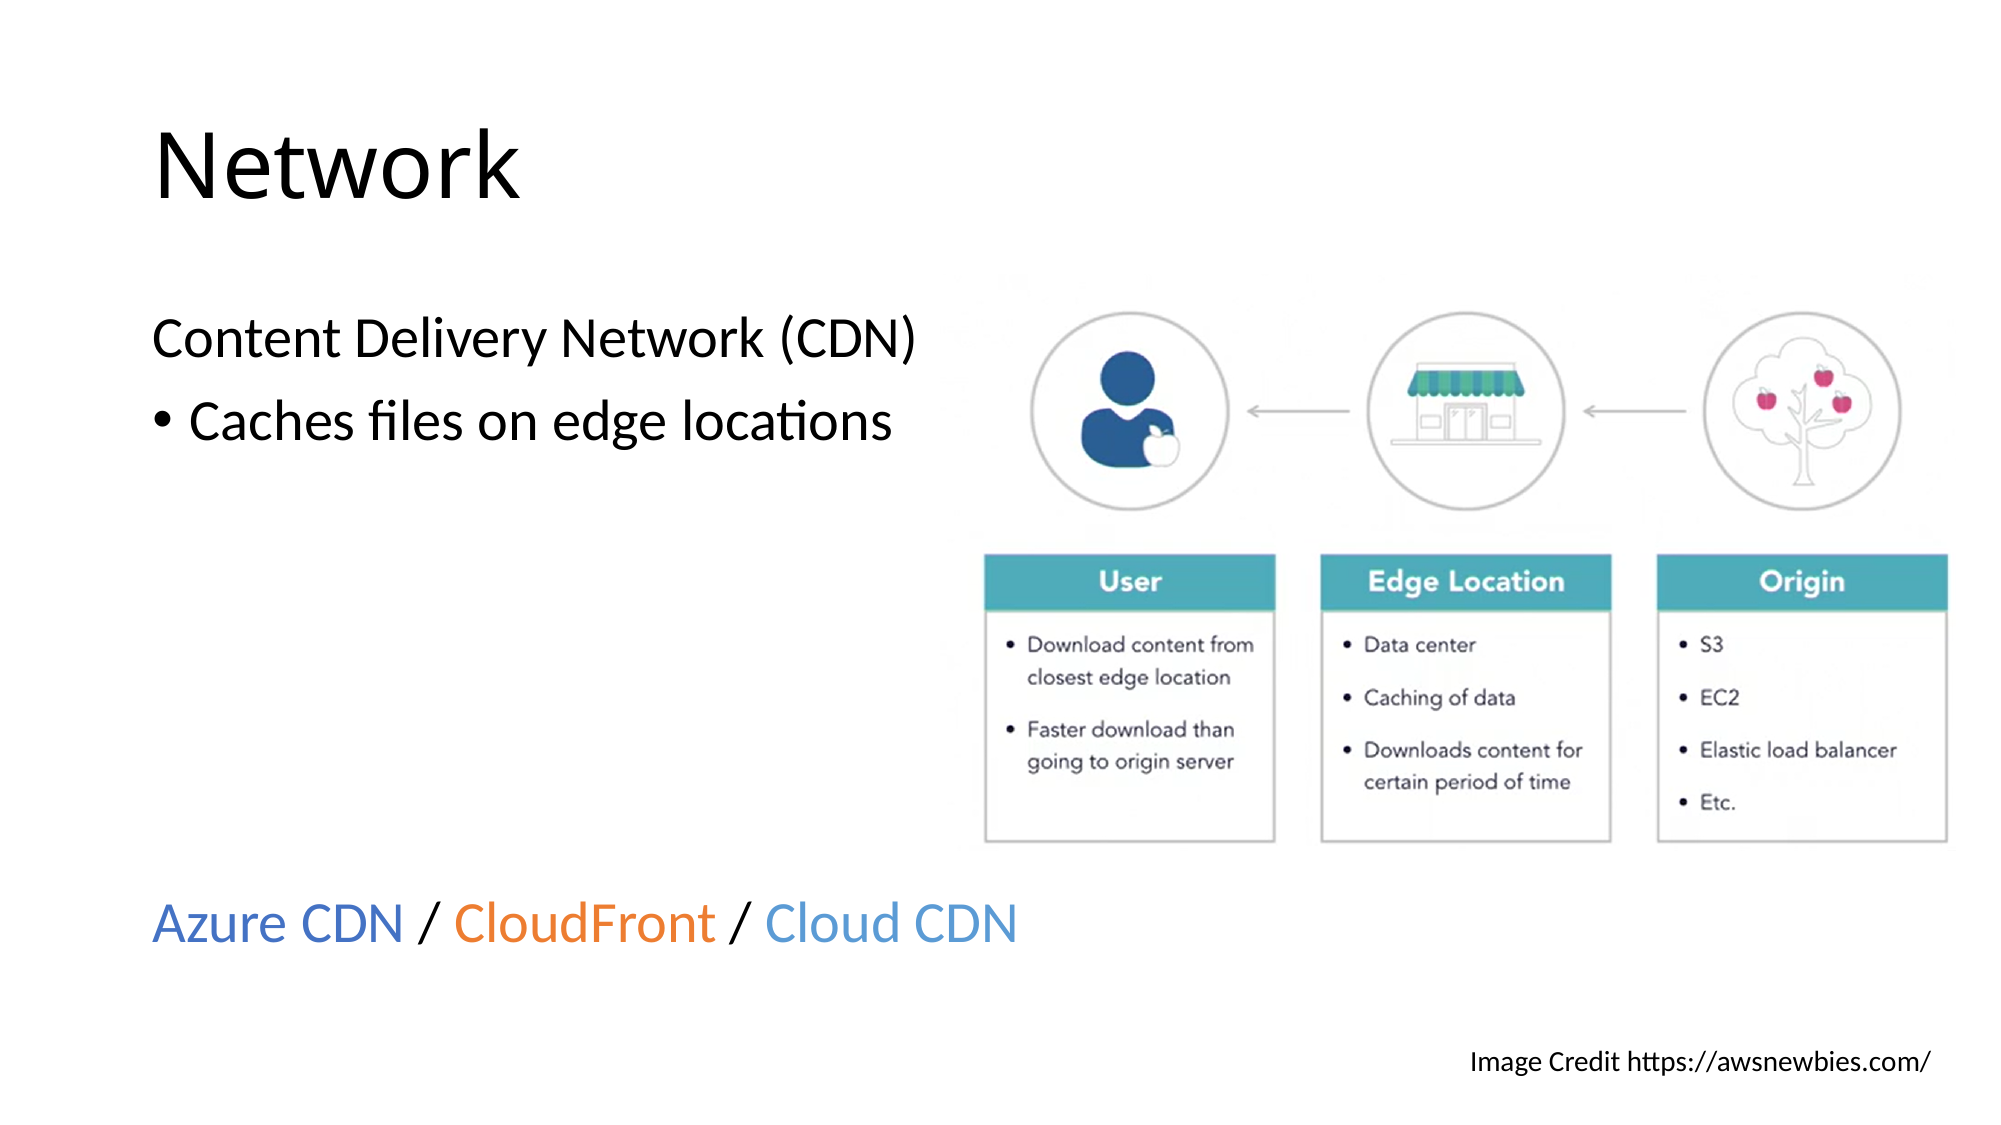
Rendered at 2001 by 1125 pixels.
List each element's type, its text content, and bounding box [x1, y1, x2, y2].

picture [940, 274, 1956, 851]
title Network [137, 59, 1863, 278]
list Content Delivery Network (CDN) Caches files on edge locations Azure CDN / CloudFront / Cloud CDN [137, 299, 1863, 1014]
text_box Image Credit https://awsnewbies.com/ [1455, 1035, 1956, 1086]
